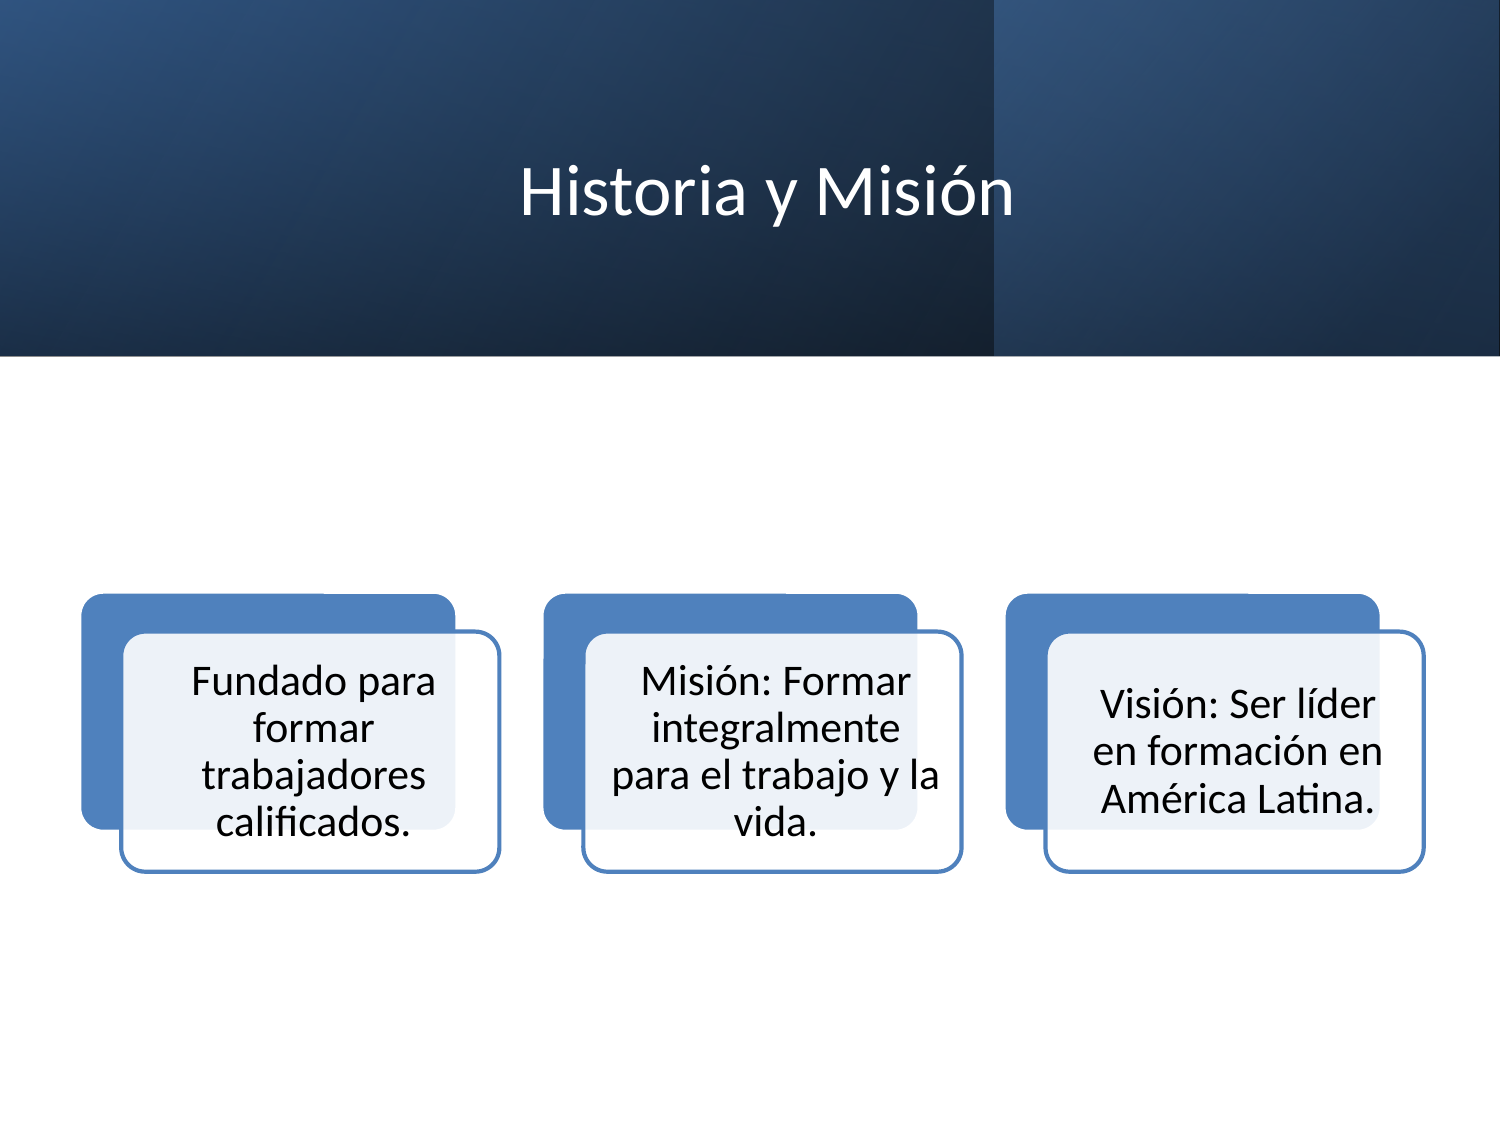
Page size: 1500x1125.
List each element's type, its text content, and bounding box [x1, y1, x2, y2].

text_box [0, 358, 1500, 1125]
text_box [0, 0, 1500, 358]
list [78, 428, 1424, 1035]
title Historia y Misión [170, 57, 1366, 316]
